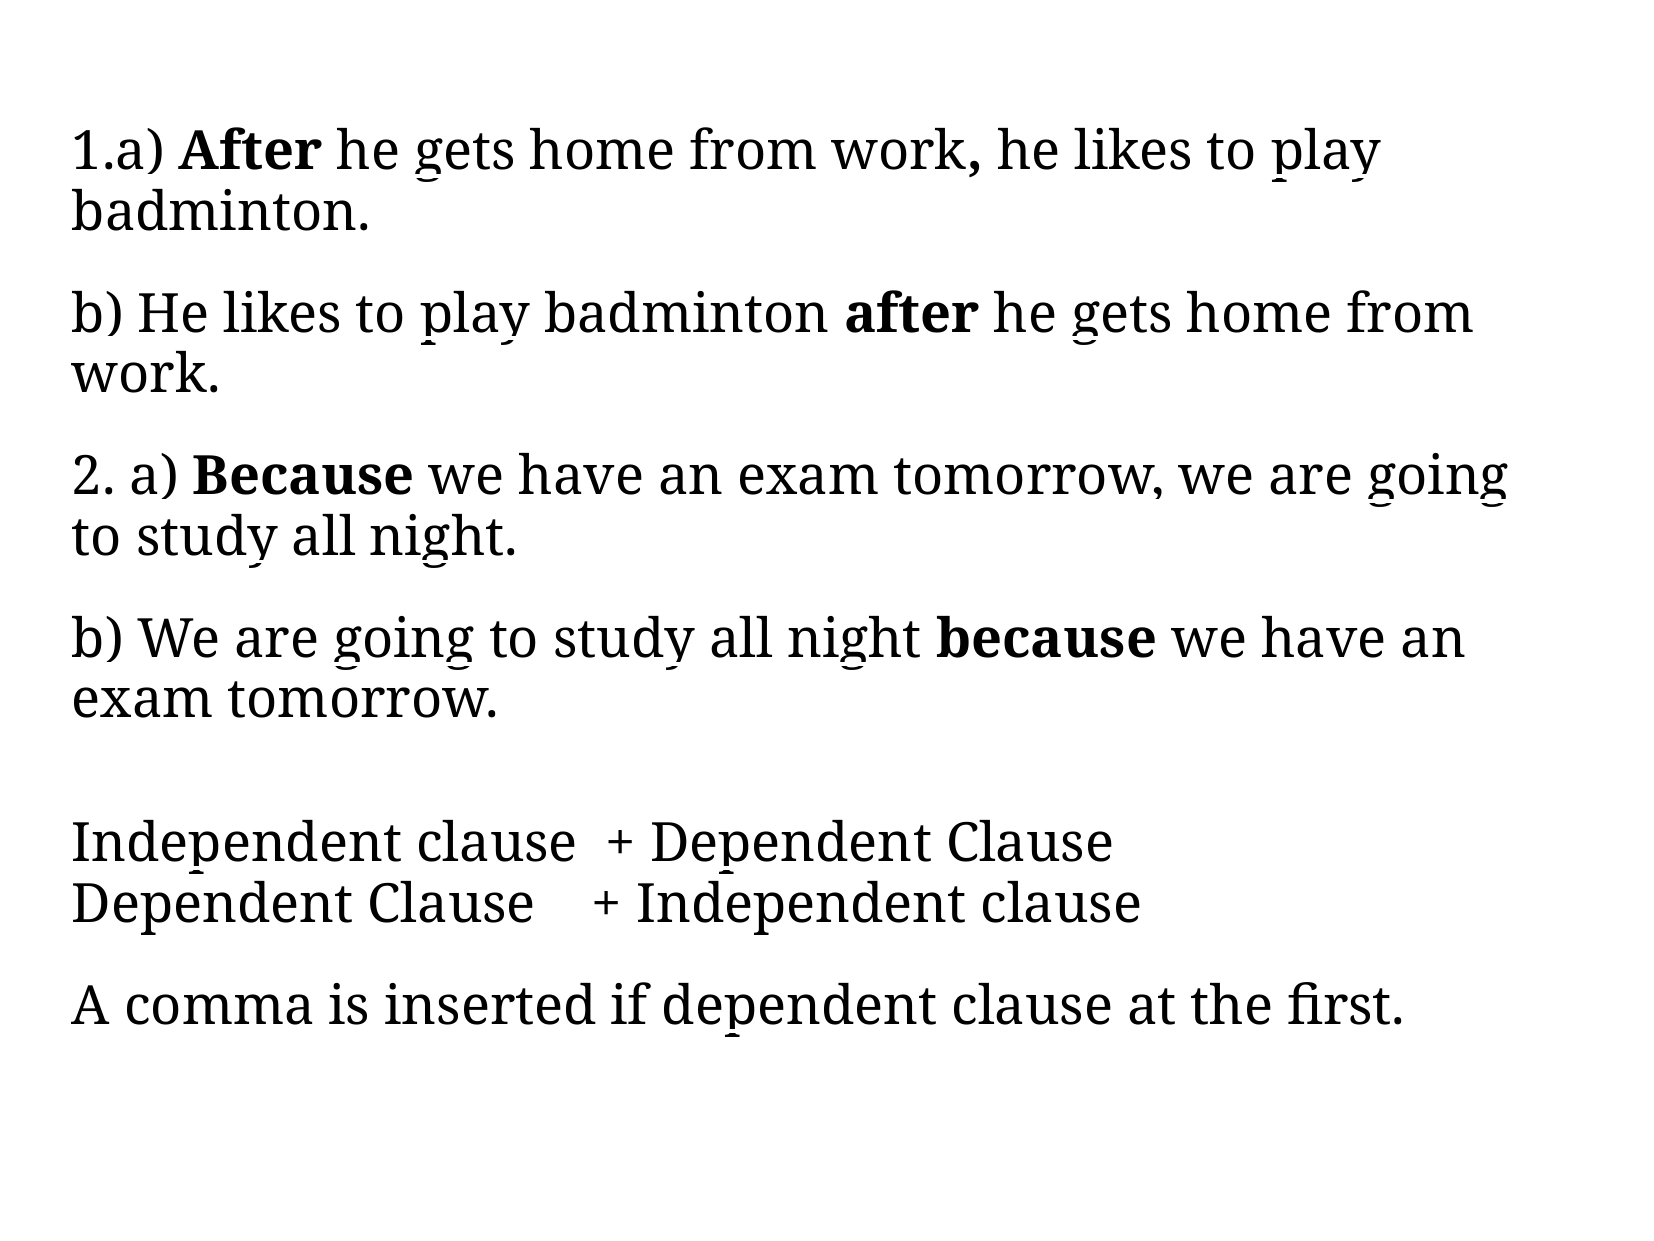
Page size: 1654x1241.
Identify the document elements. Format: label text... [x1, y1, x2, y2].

text_box [74, 194, 1563, 1215]
text_box 1.a) After he gets home from work, he likes to play badminton. b) He likes to play badminton after he gets home from work. 2. a) Because we have an exam tomorrow, we are going to study all night. b) We are going to study all night because we have an exam tomorrow. Independent clause + Dependent Clause Dependent Clause + Independent clause A comma is inserted if dependent clause at the first. [71, 120, 1560, 1140]
